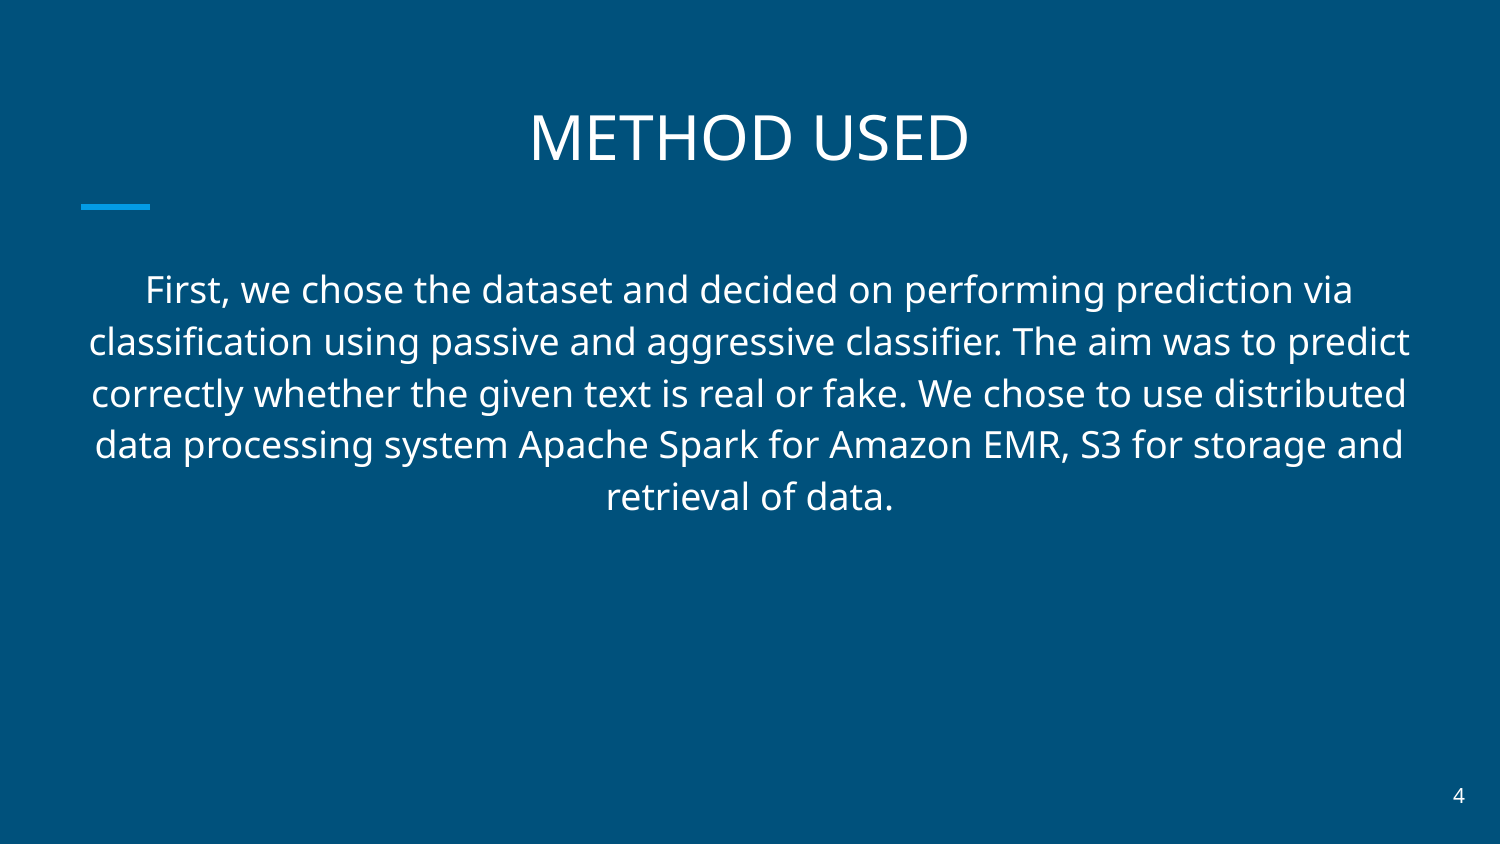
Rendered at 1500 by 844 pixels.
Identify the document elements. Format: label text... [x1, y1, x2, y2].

slide_number 4 [1389, 764, 1480, 830]
title METHOD USED [63, 75, 1437, 188]
list First, we chose the dataset and decided on performing prediction via classification using passive and aggressive classifier. The aim was to predict correctly whether the given text is real or fake. We chose to use distributed data processing system Apache Spark for Amazon EMR, S3 for storage and retrieval of data. [63, 244, 1437, 750]
